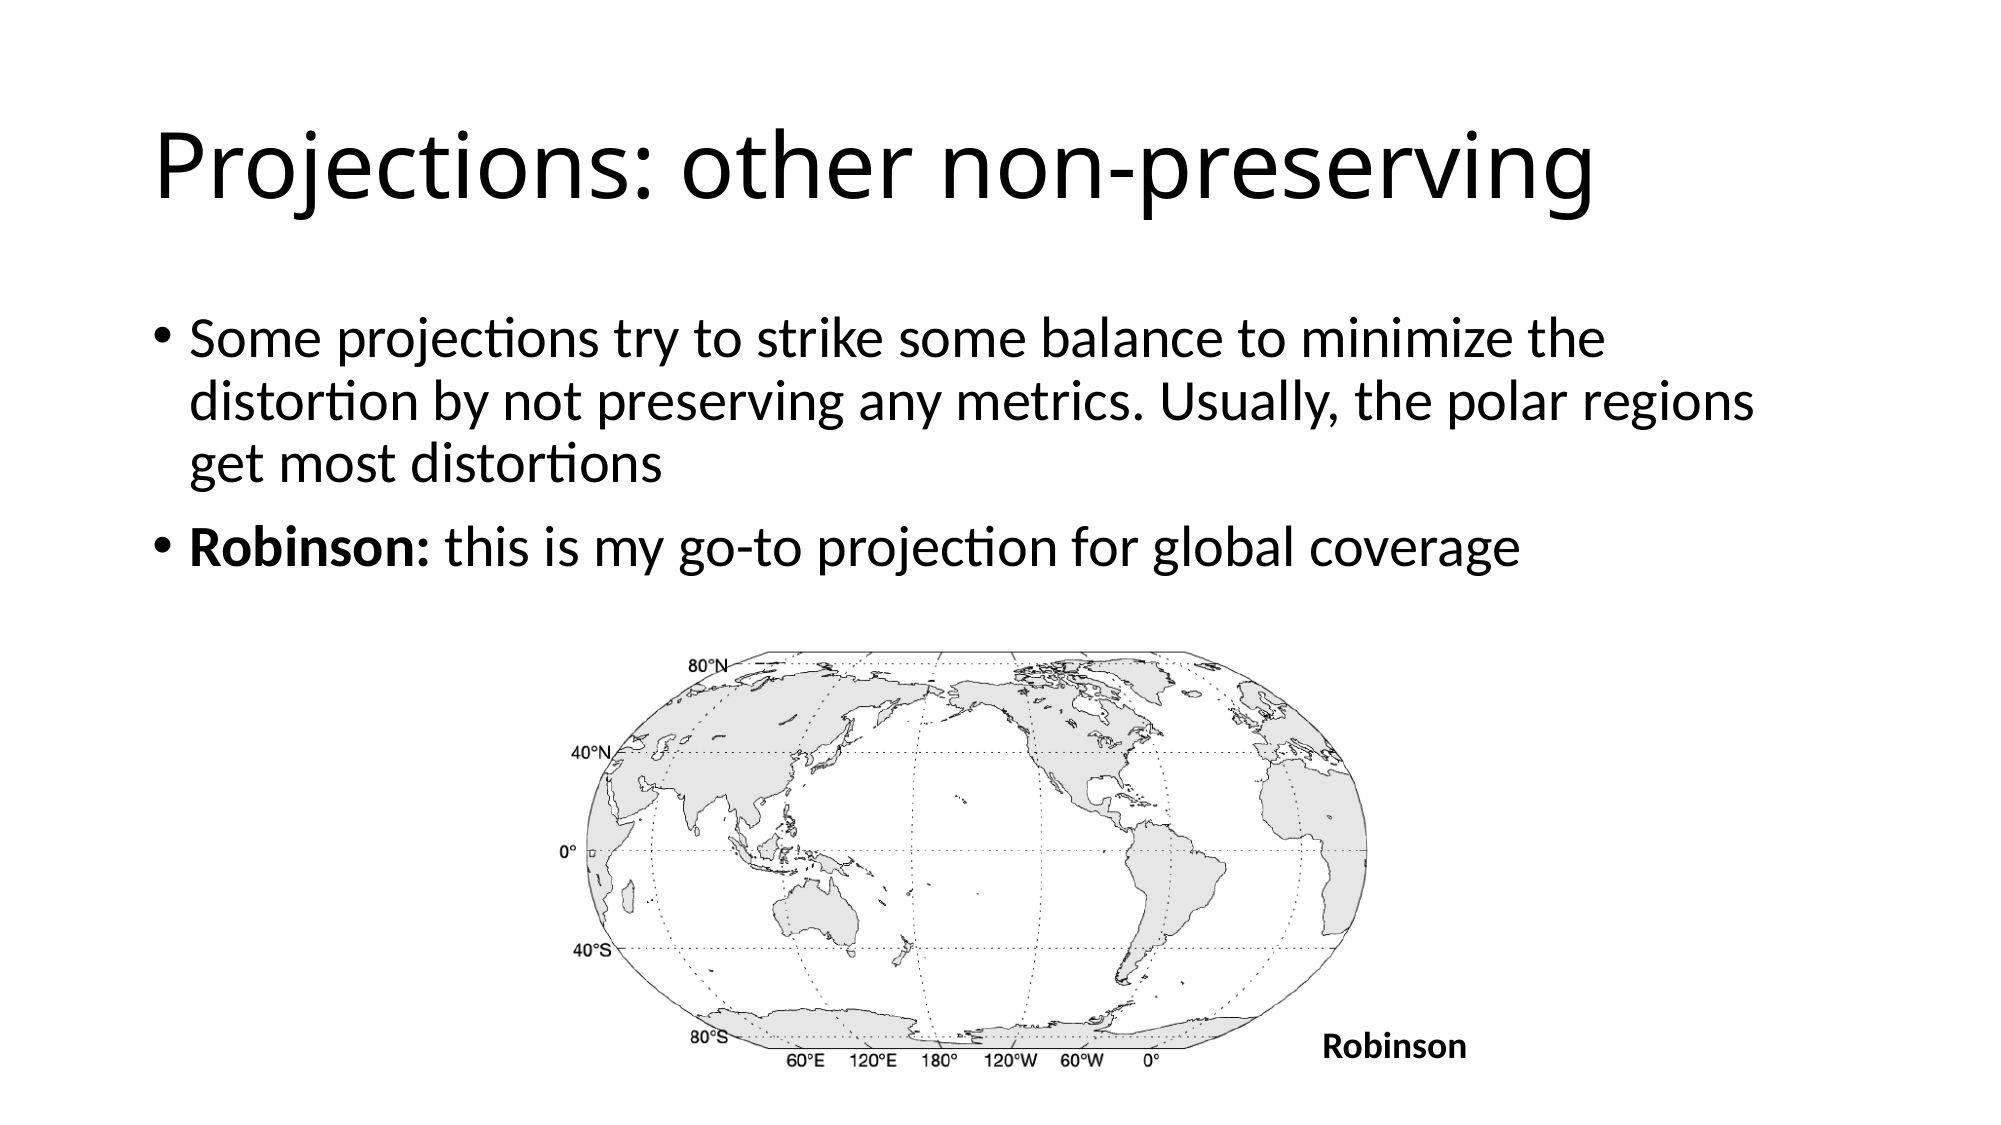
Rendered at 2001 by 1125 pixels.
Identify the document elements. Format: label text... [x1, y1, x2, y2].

list Some projections try to strike some balance to minimize the distortion by not preserving any metrics. Usually, the polar regions get most distortions Robinson: this is my go-to projection for global coverage [137, 299, 1787, 1014]
text_box Robinson [1425, 1013, 1483, 1073]
picture [495, 603, 1425, 1099]
title Projections: other non-preserving [137, 59, 1863, 278]
